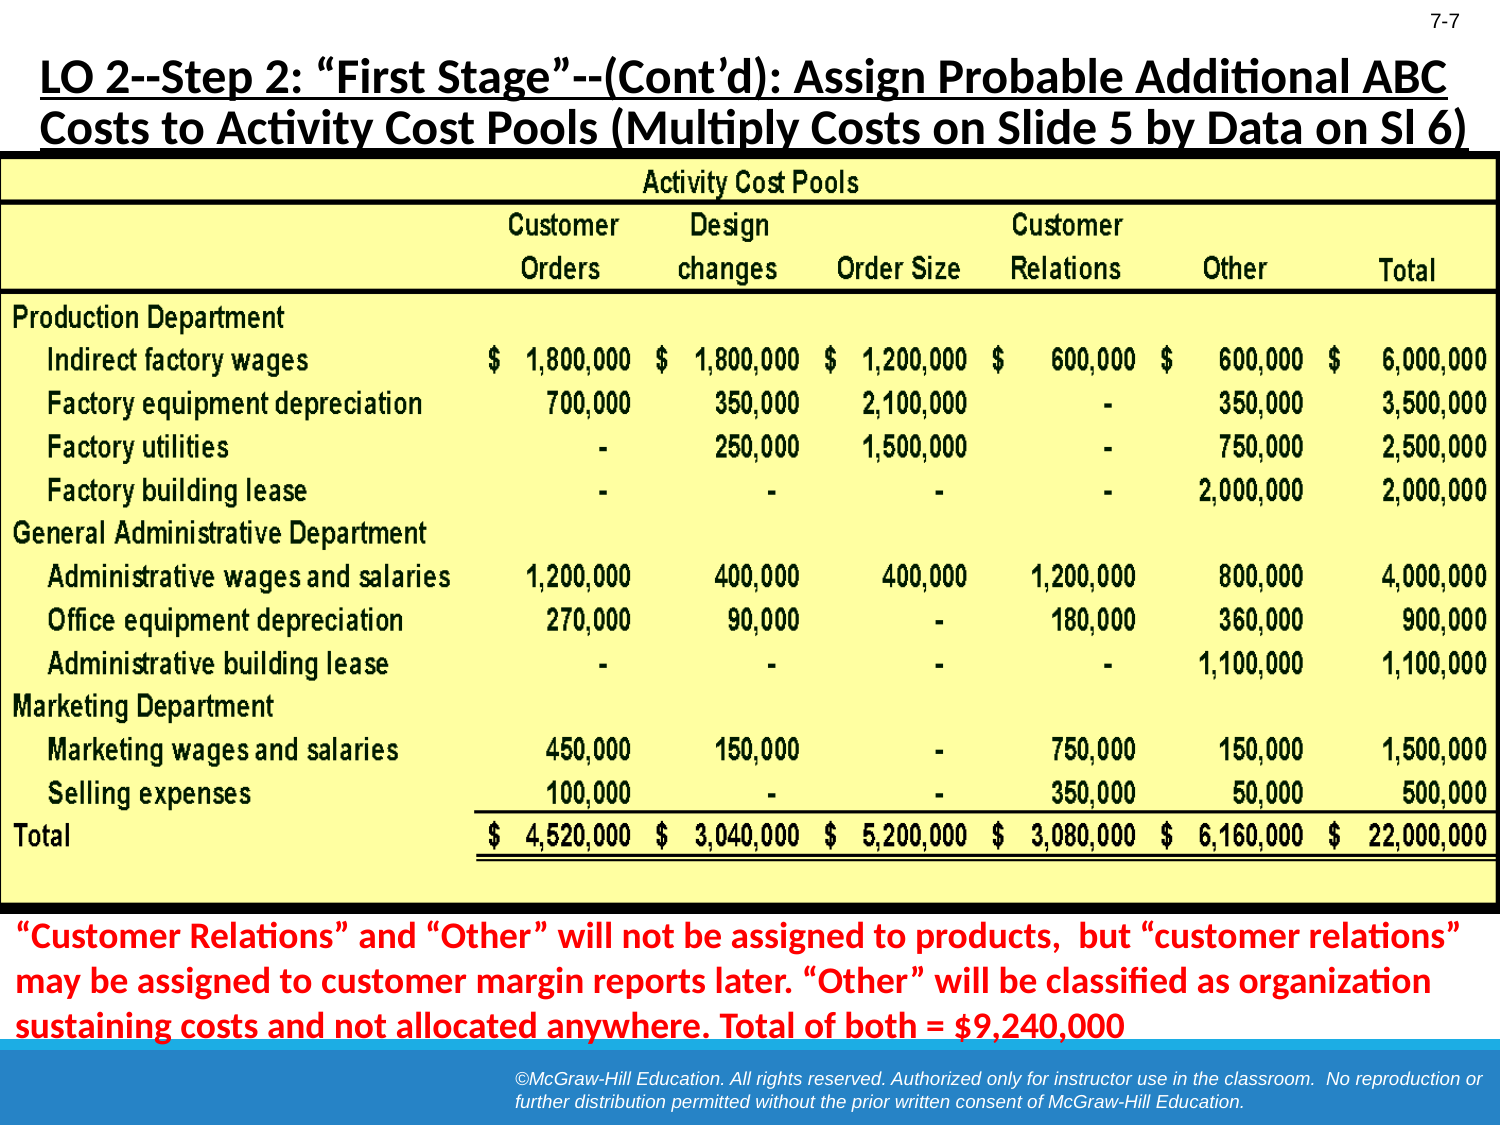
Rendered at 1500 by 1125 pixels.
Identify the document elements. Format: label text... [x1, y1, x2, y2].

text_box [0, 157, 1500, 908]
title LO 2--Step 2: “First Stage”--(Cont’d): Assign Probable Additional ABC Costs to Activity Cost Pools (Multiply Costs on Slide 5 by Data on Sl 6) [24, 44, 1500, 156]
text_box “Customer Relations” and “Other” will not be assigned to products, but “customer relations” may be assigned to customer margin reports later. “Other” will be classified as organization sustaining costs and not allocated anywhere. Total of both = $9,240,000 [0, 914, 1500, 1054]
